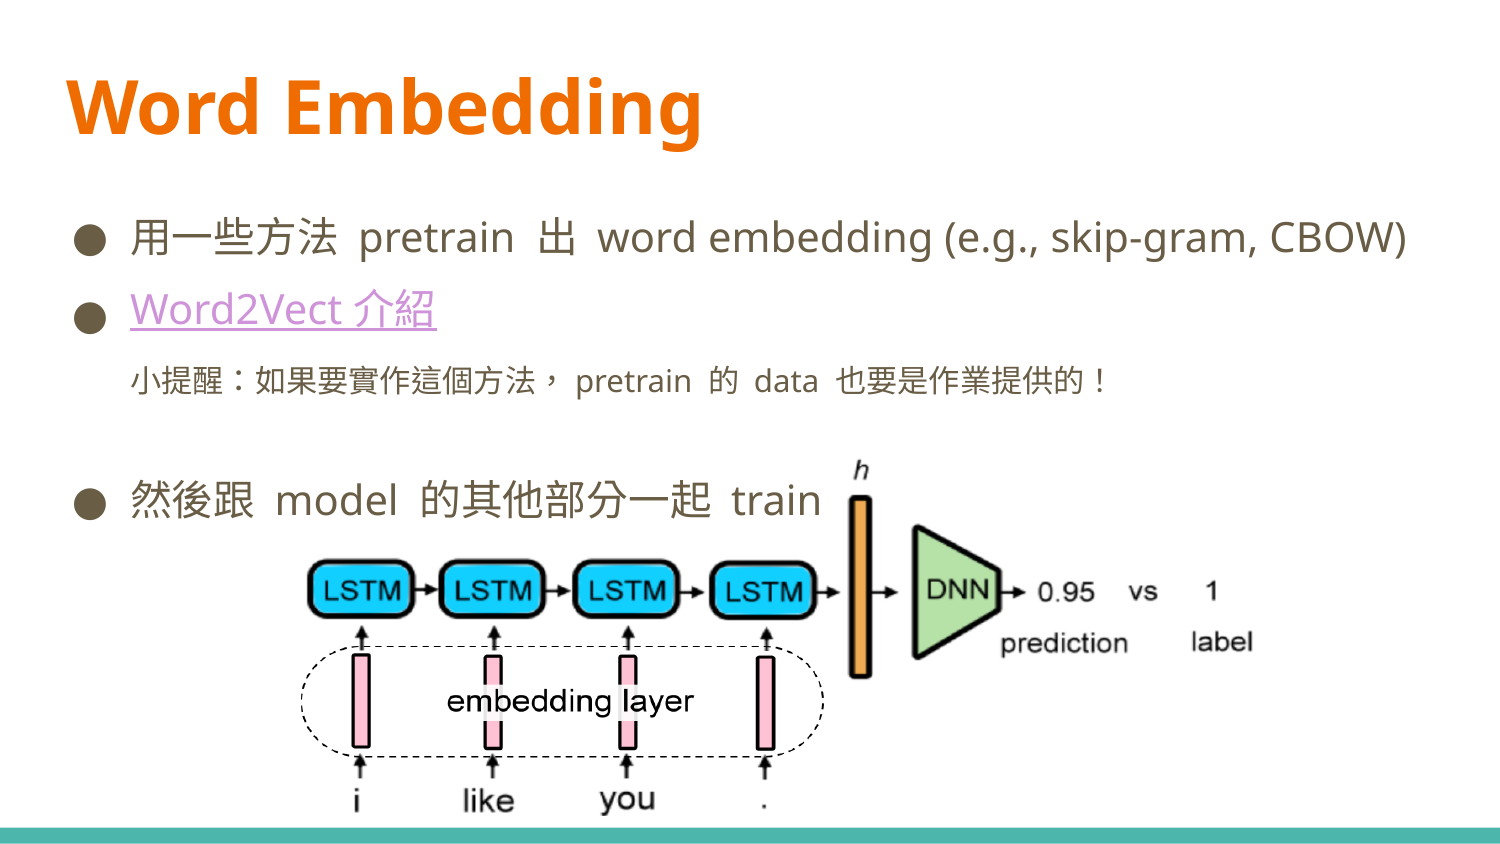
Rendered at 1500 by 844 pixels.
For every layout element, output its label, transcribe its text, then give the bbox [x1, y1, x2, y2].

title Word Embedding [51, 42, 1449, 159]
picture [291, 434, 1279, 816]
list 用一些方法 pretrain 出 word embedding (e.g., skip-gram, CBOW) Word2Vect 介紹 小提醒：如果要實作這個方法，pretrain 的 data 也要是作業提供的！ 然後跟 model 的其他部分一起 train [40, 192, 1500, 476]
